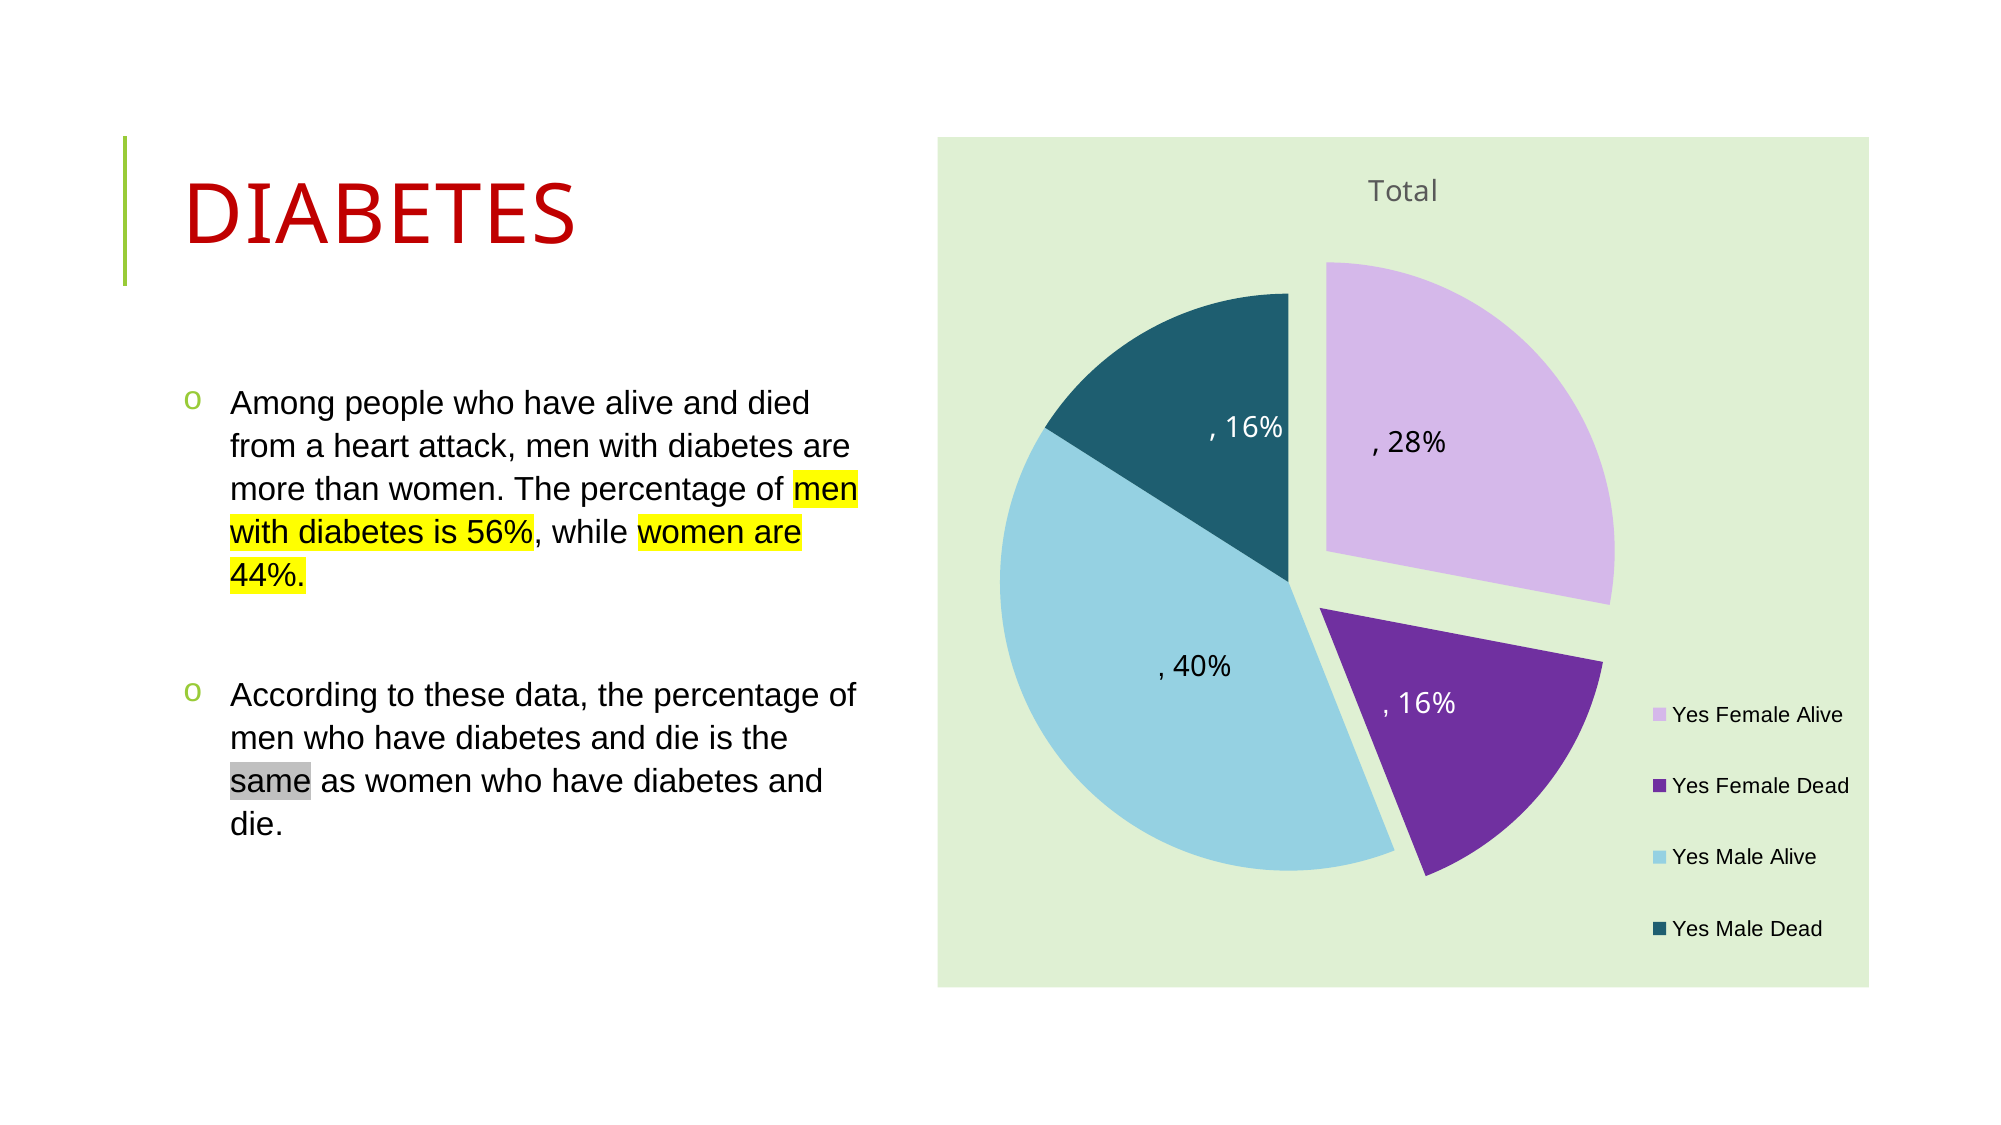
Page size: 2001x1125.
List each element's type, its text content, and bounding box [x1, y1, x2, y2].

title DIABETES [168, 77, 888, 363]
chart [937, 136, 1870, 988]
list Among people who have alive and died from a heart attack, men with diabetes are more than women. The percentage of men with diabetes is 56%, while women are 44%. According to these data, the percentage of men who have diabetes and die is the same as women who have diabetes and die. [168, 370, 888, 988]
